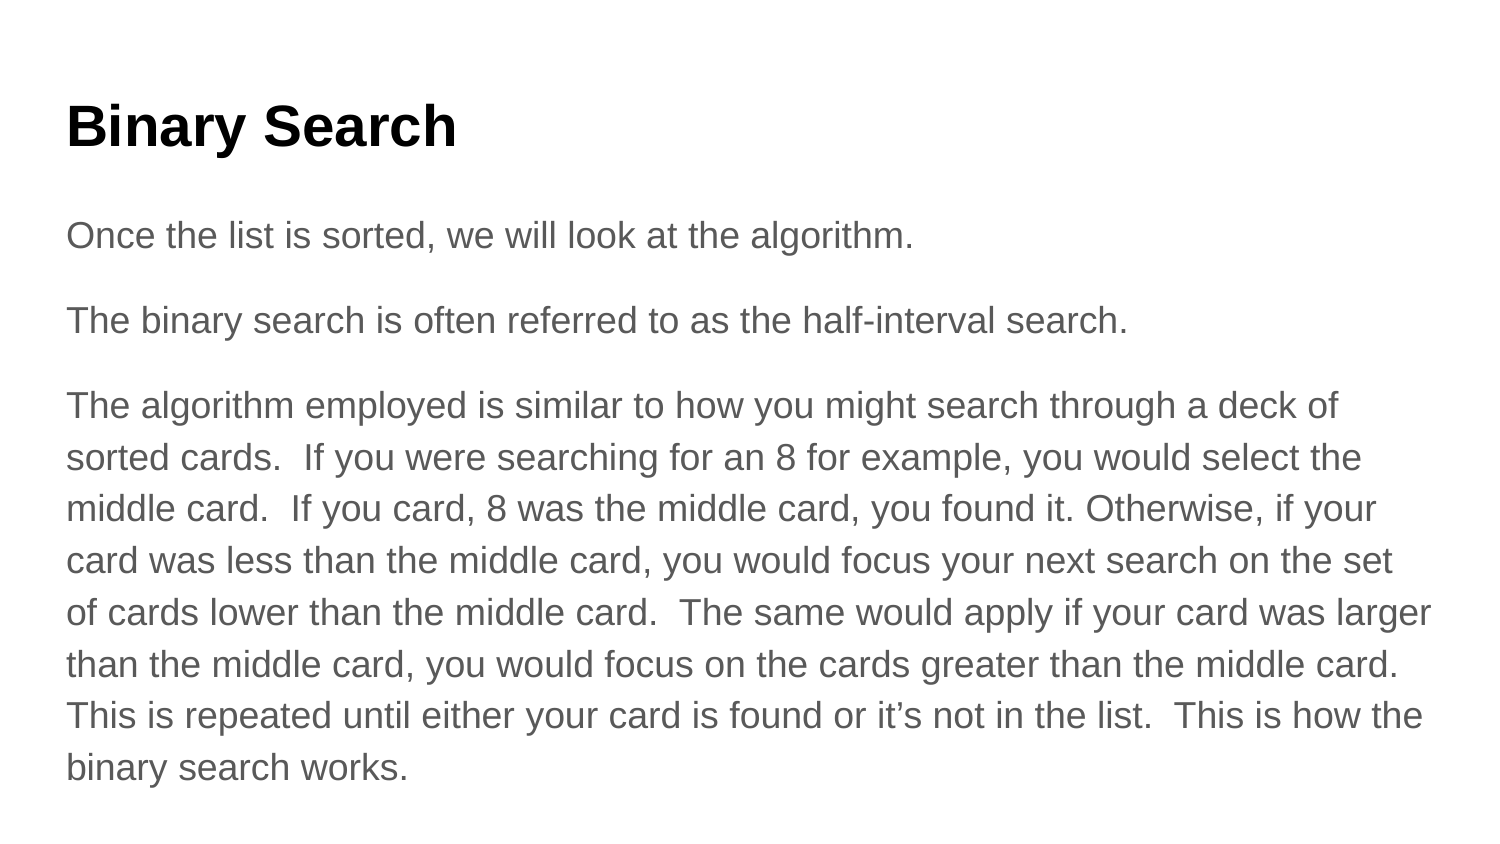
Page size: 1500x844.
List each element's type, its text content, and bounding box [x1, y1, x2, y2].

list Once the list is sorted, we will look at the algorithm. The binary search is often referred to as the half-interval search. The algorithm employed is similar to how you might search through a deck of sorted cards. If you were searching for an 8 for example, you would select the middle card. If you card, 8 was the middle card, you found it. Otherwise, if your card was less than the middle card, you would focus your next search on the set of cards lower than the middle card. The same would apply if your card was larger than the middle card, you would focus on the cards greater than the middle card. This is repeated until either your card is found or it’s not in the list. This is how the binary search works. [51, 189, 1449, 750]
title Binary Search [51, 72, 1449, 167]
